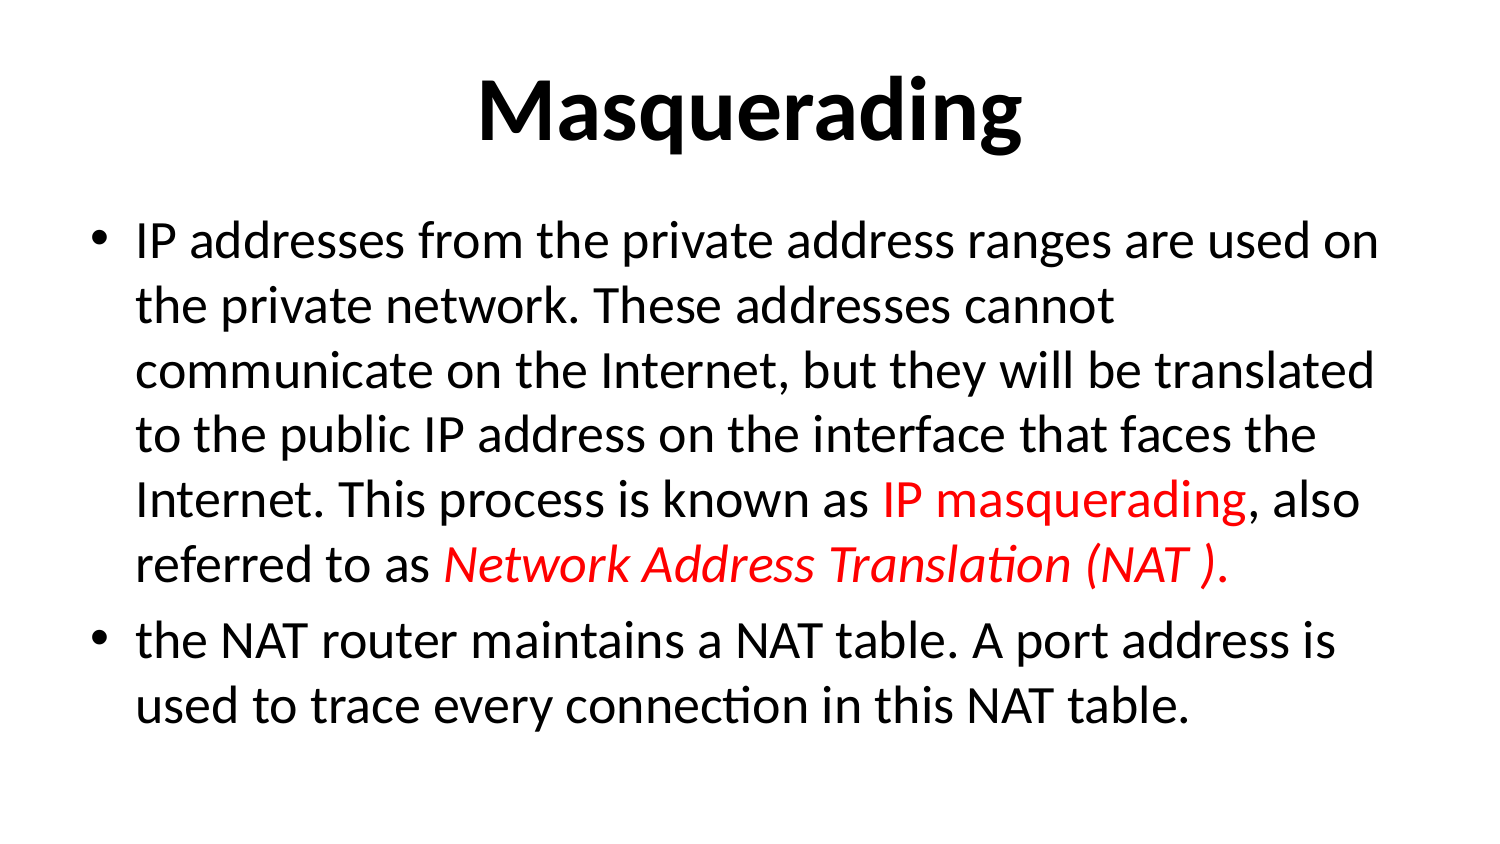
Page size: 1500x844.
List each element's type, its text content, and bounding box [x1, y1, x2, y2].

list IP addresses from the private address ranges are used on the private network. These addresses cannot communicate on the Internet, but they will be translated to the public IP address on the interface that faces the Internet. This process is known as IP masquerading, also referred to as Network Address Translation (NAT ). the NAT router maintains a NAT table. A port address is used to trace every connection in this NAT table. [75, 196, 1425, 754]
title Masquerading [75, 33, 1425, 175]
